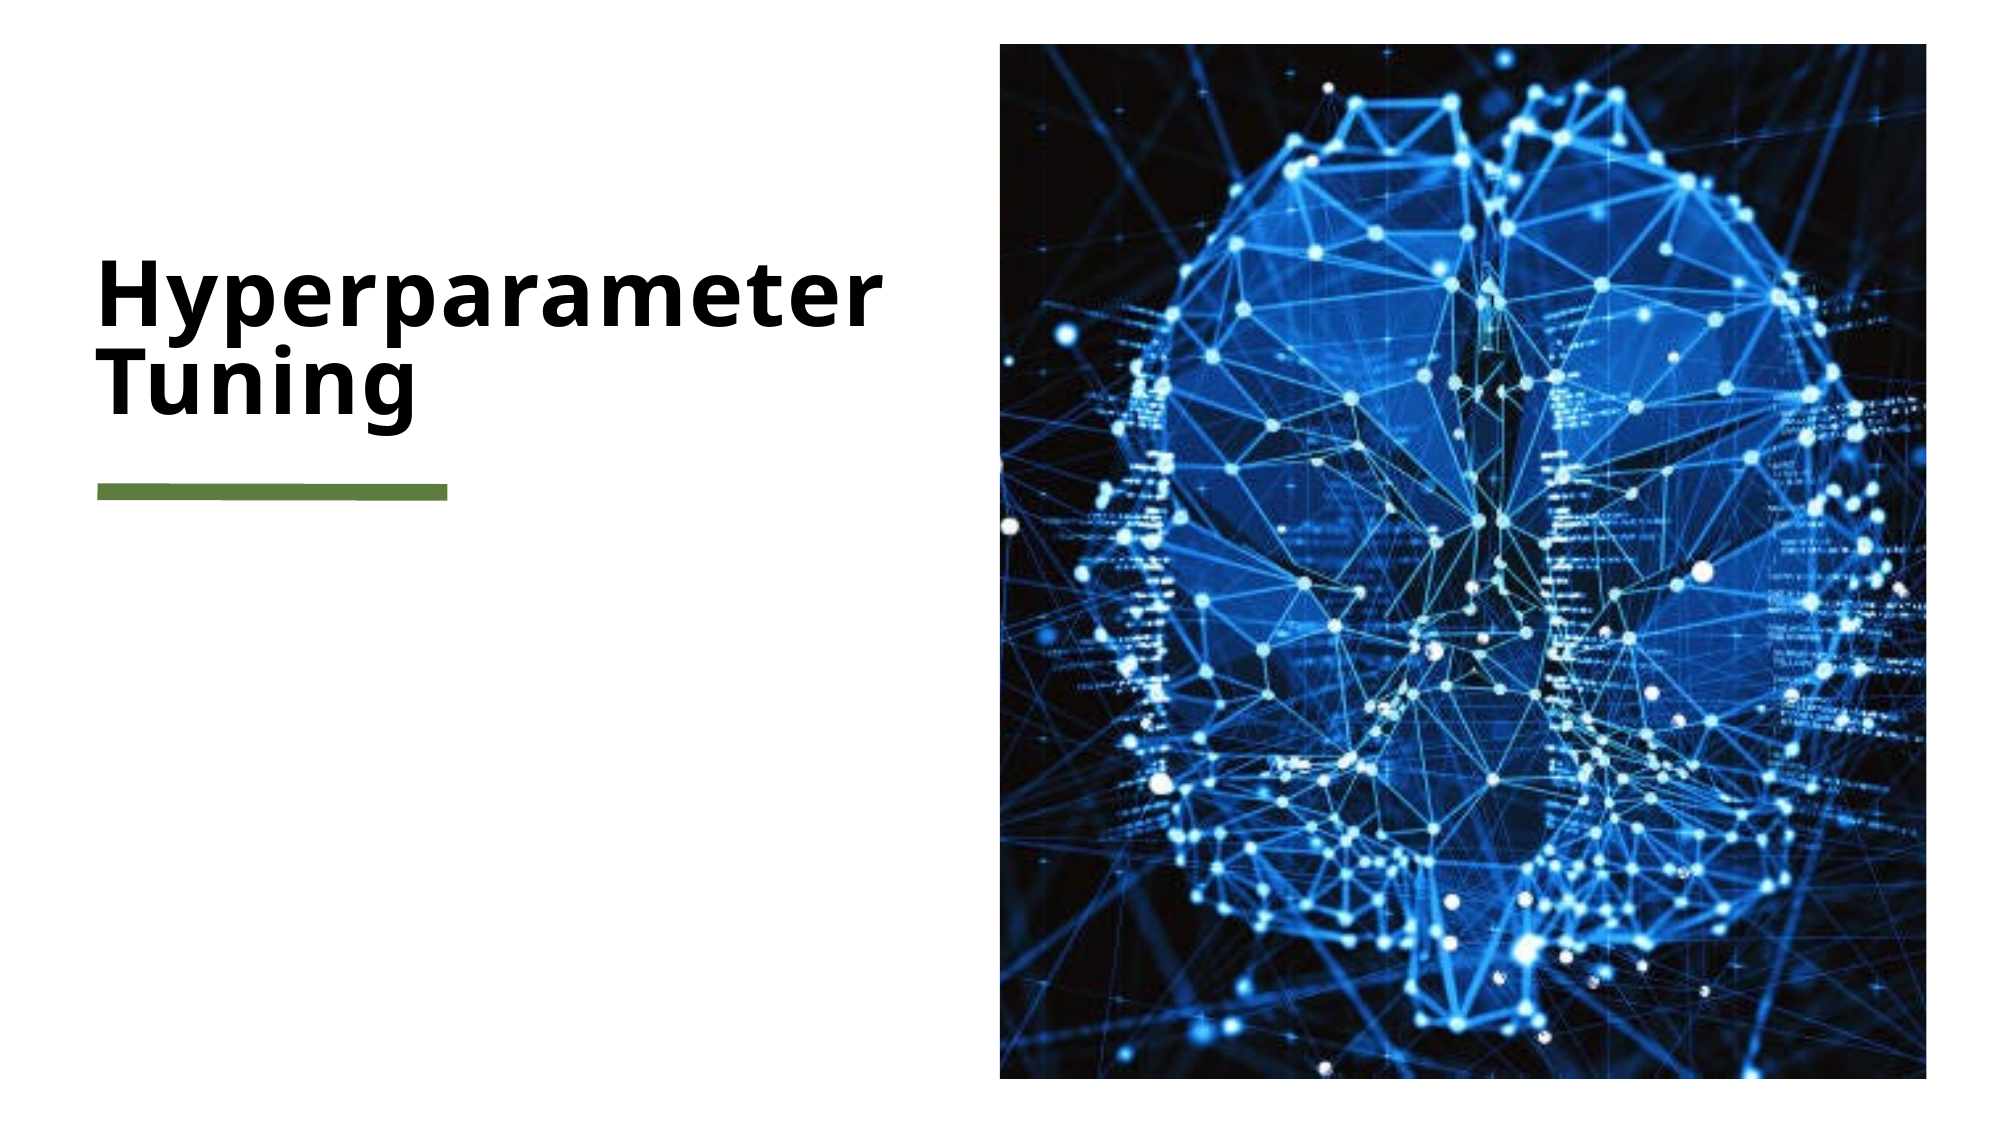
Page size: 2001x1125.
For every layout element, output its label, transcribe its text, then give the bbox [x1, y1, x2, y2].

title Hyperparameter Tuning [94, 45, 925, 432]
picture [999, 44, 1927, 1079]
